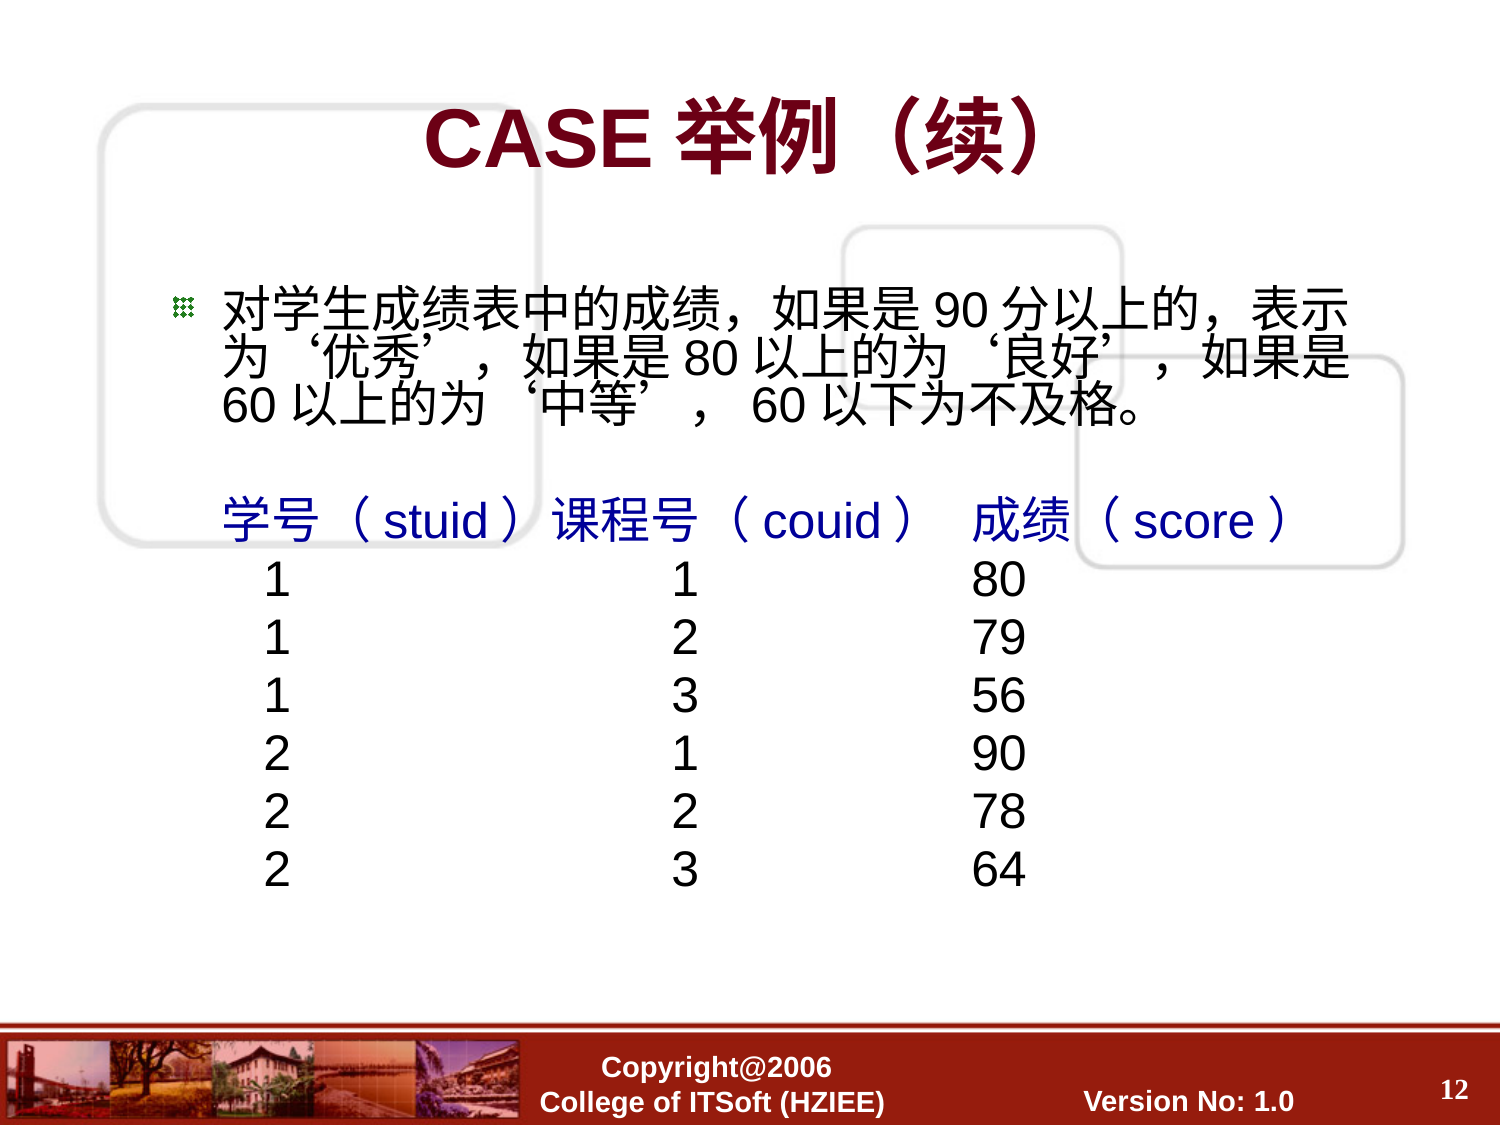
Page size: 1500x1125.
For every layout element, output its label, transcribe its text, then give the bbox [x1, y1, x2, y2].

picture [0, 0, 1500, 1125]
title CASE举例（续） [82, 82, 1432, 186]
list 对学生成绩表中的成绩，如果是90分以上的，表示为‘优秀’，如果是80以上的为‘良好’，如果是60以上的为‘中等’，60以下为不及格。 学号（stuid）课程号（couid） 成绩（score） 1 1 80 1 2 79 1 3 56 2 1 90 2 2 78 2 3 64 [150, 281, 1388, 1000]
